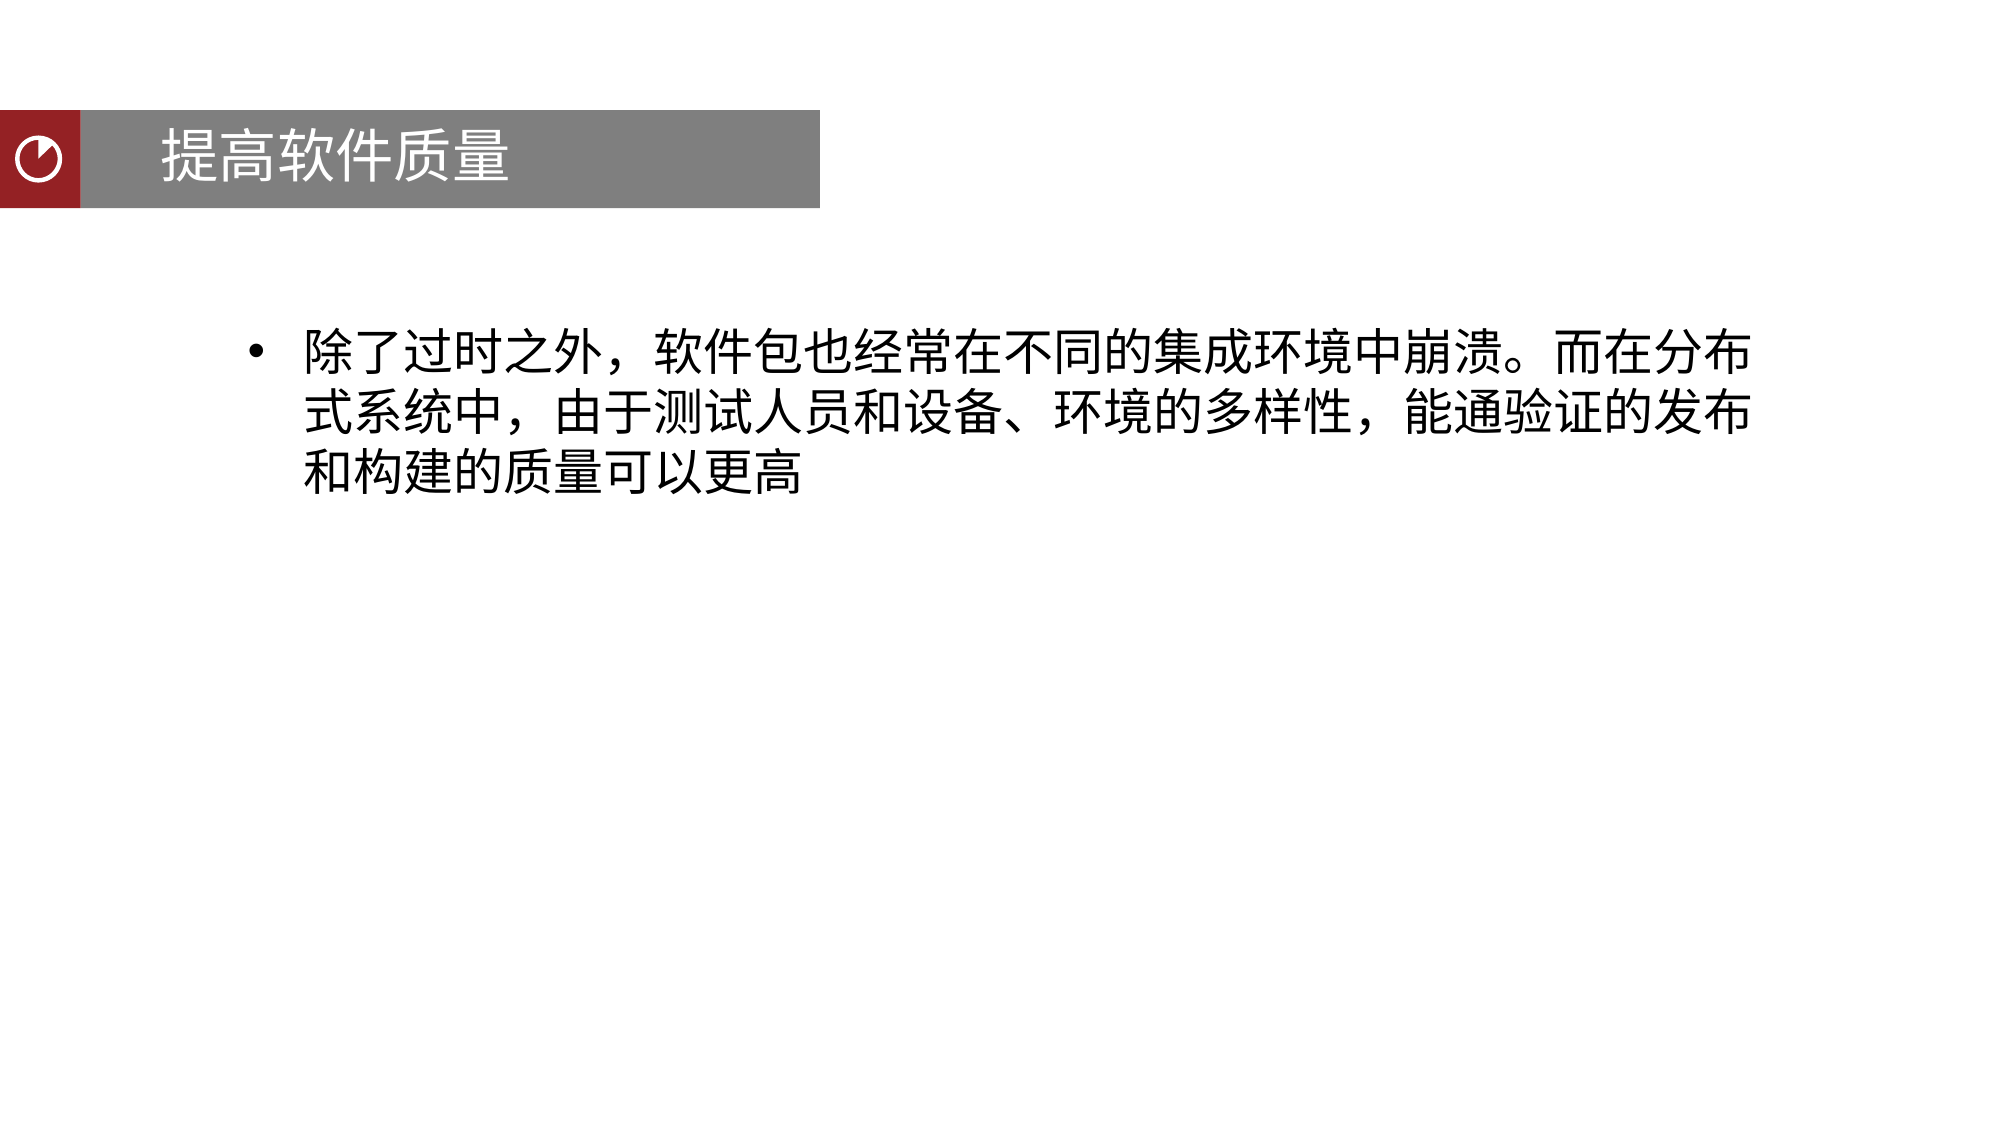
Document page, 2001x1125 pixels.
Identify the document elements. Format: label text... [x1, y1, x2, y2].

list 提高软件质量 [146, 110, 938, 209]
text_box 除了过时之外，软件包也经常在不同的集成环境中崩溃。而在分布式系统中，由于测试人员和设备、环境的多样性，能通验证的发布和构建的质量可以更高 [232, 313, 1782, 509]
